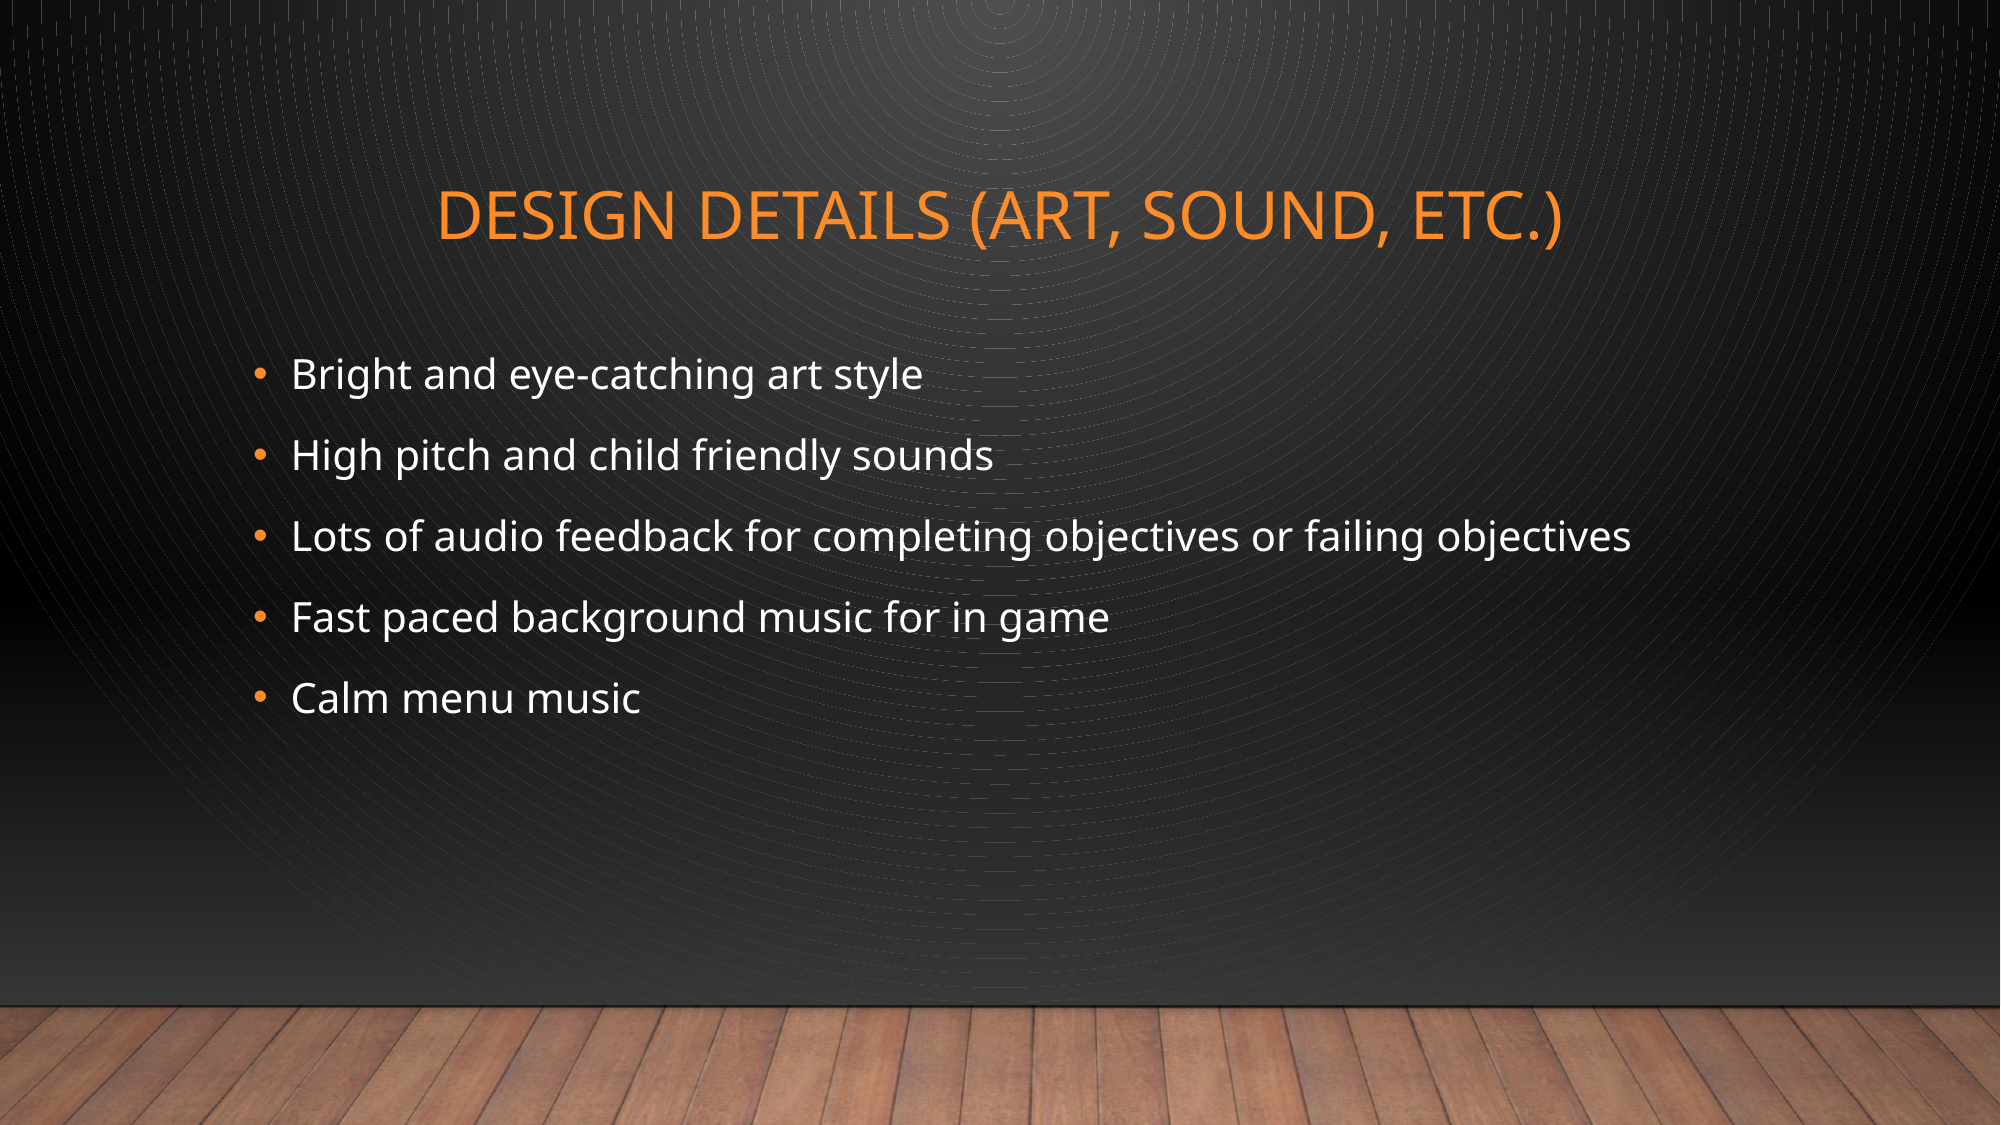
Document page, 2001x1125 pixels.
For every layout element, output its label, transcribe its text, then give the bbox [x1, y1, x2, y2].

title Design Details (Art, sound, etc.) [238, 131, 1763, 305]
list Bright and eye-catching art style High pitch and child friendly sounds Lots of audio feedback for completing objectives or failing objectives Fast paced background music for in game Calm menu music [238, 330, 1763, 897]
picture [0, 1005, 2000, 1125]
